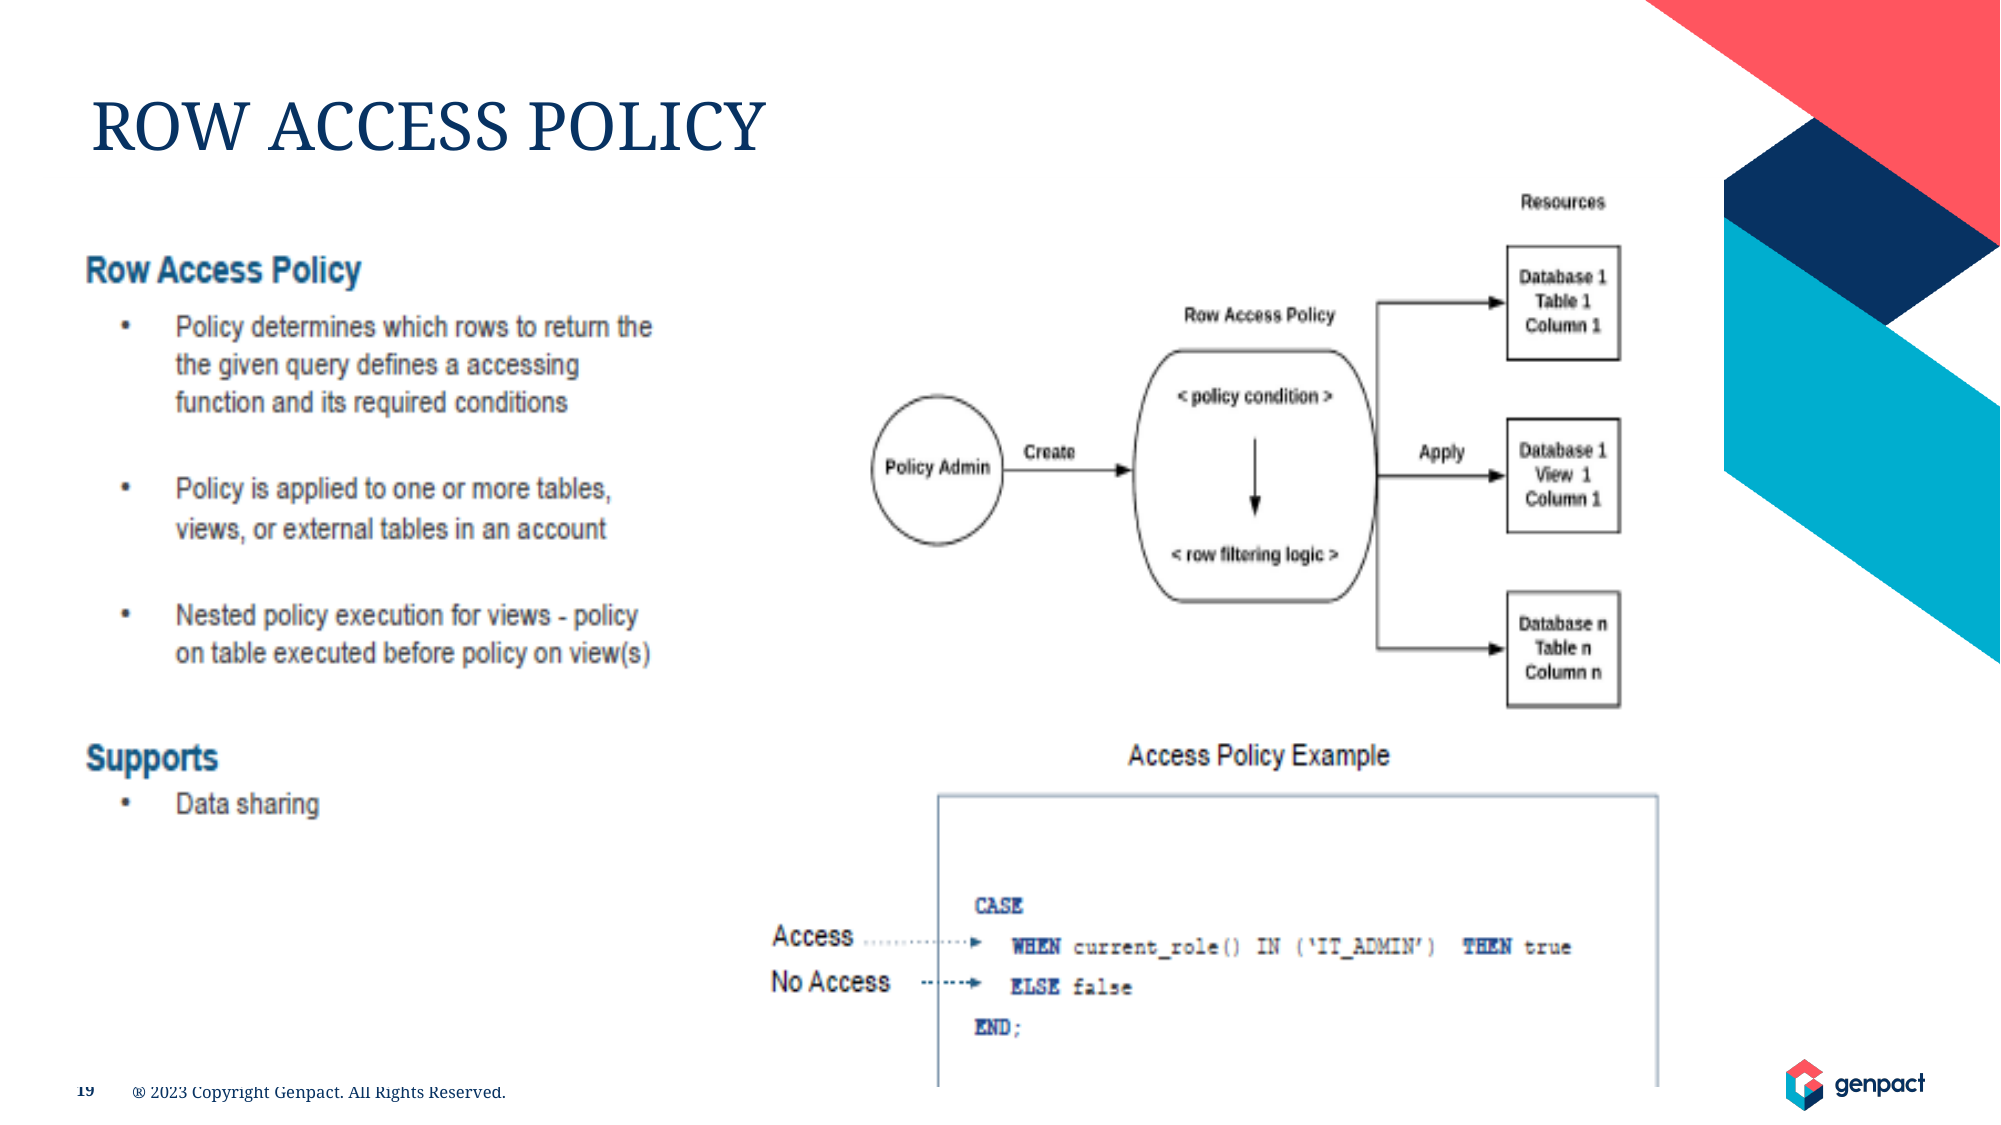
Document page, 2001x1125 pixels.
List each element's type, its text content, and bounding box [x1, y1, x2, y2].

list ROW ACCESS POLICY [76, 76, 817, 175]
picture [0, 0, 2000, 1125]
